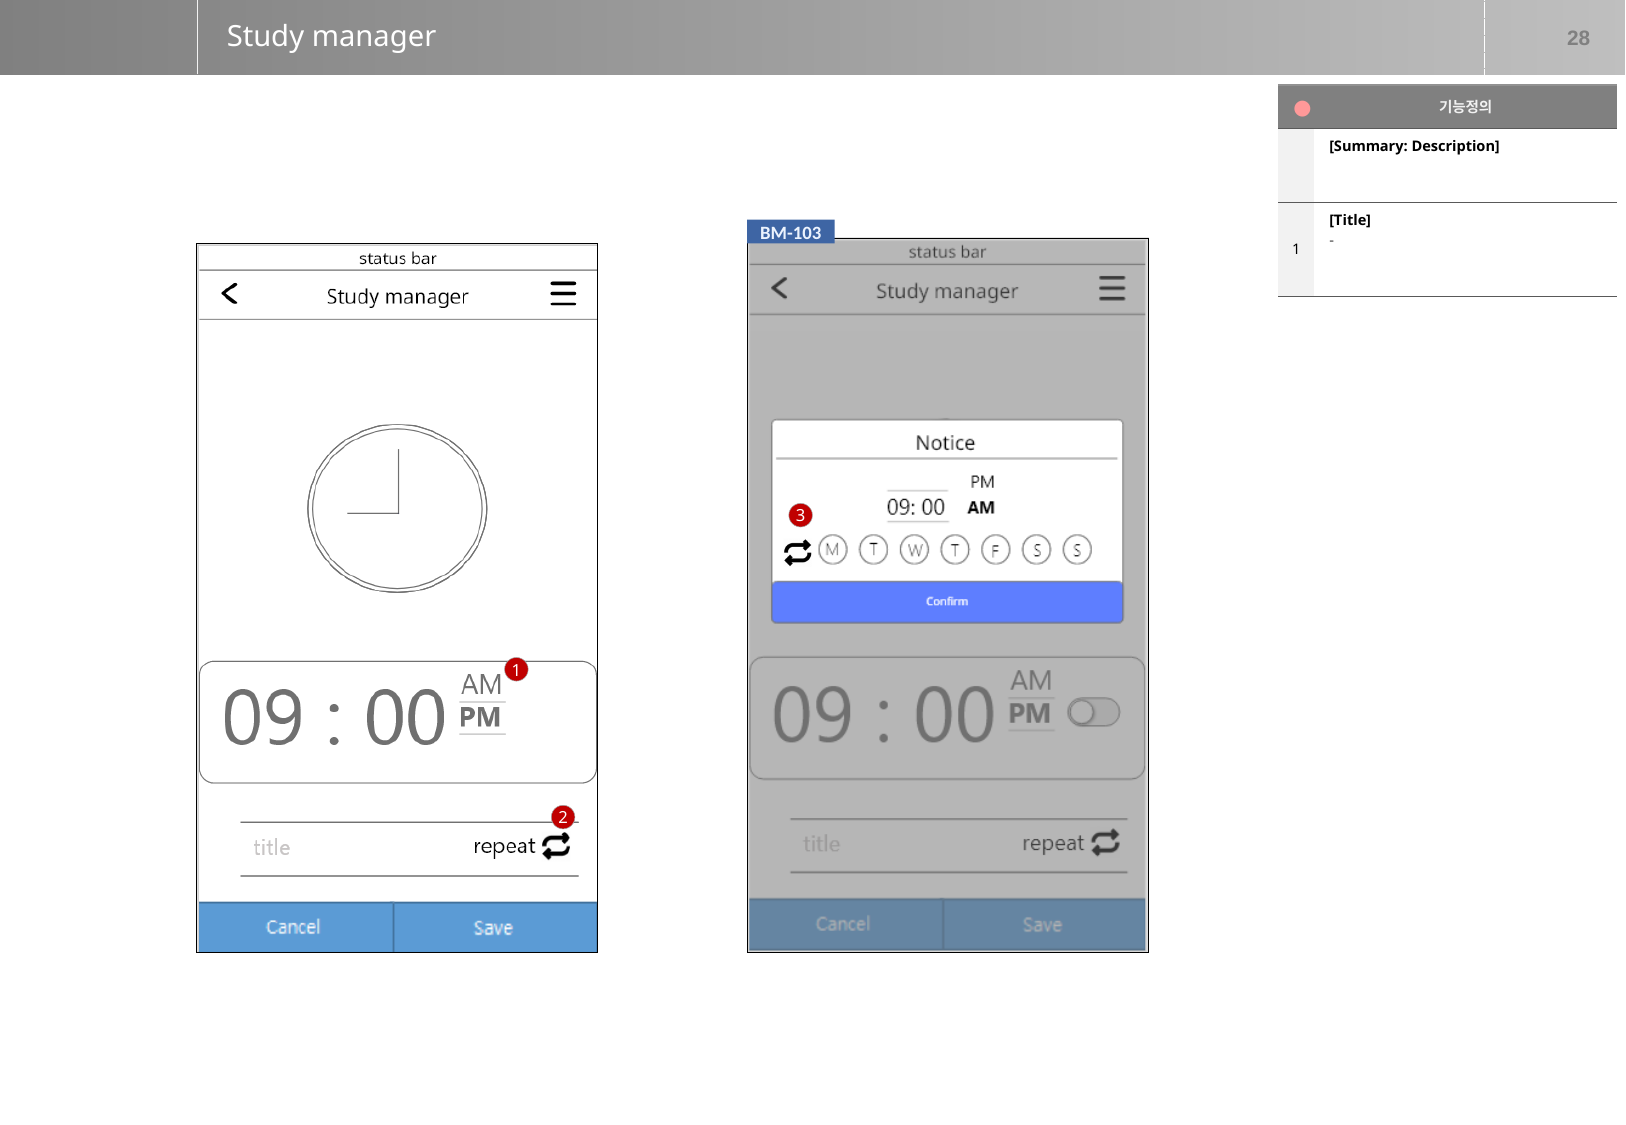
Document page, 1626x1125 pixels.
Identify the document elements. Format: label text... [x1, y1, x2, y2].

table_cell [1278, 129, 1314, 202]
title Study manager [226, 9, 1463, 59]
table_cell 1 [1278, 203, 1314, 296]
table_cell [Title] - [1314, 203, 1617, 296]
slide_number 28 [1497, 9, 1606, 59]
text_box BM-103 [745, 218, 837, 237]
table_header ● [1278, 86, 1314, 128]
table_header 기능정의 [1314, 86, 1617, 128]
picture [746, 237, 1149, 953]
picture [195, 243, 598, 953]
table_cell [Summary: Description] [1314, 129, 1617, 202]
